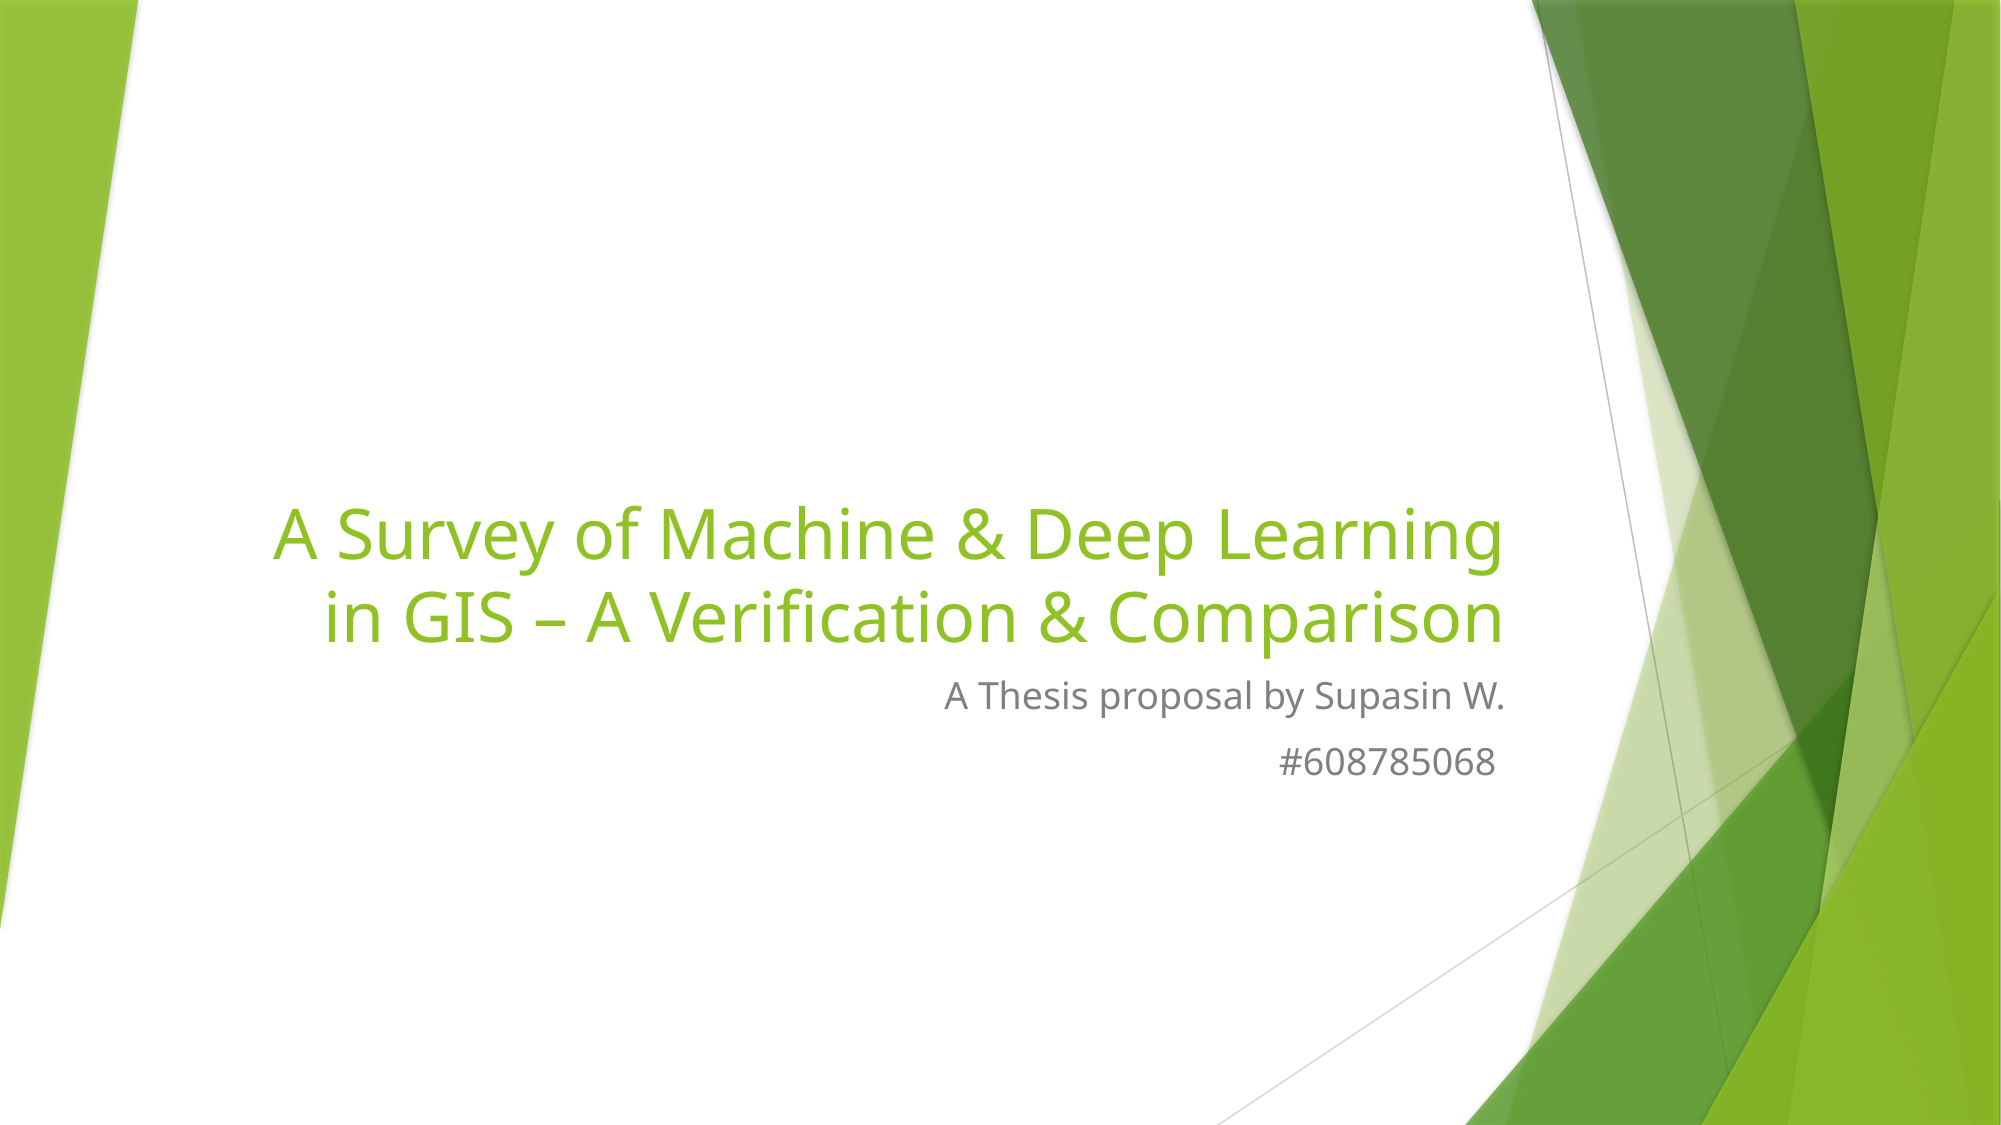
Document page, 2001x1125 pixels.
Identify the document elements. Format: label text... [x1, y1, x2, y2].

subtitle A Thesis proposal by Supasin W. #608785068 [247, 664, 1522, 845]
title A Survey of Machine & Deep Learning in GIS – A Verification & Comparison [247, 394, 1522, 664]
